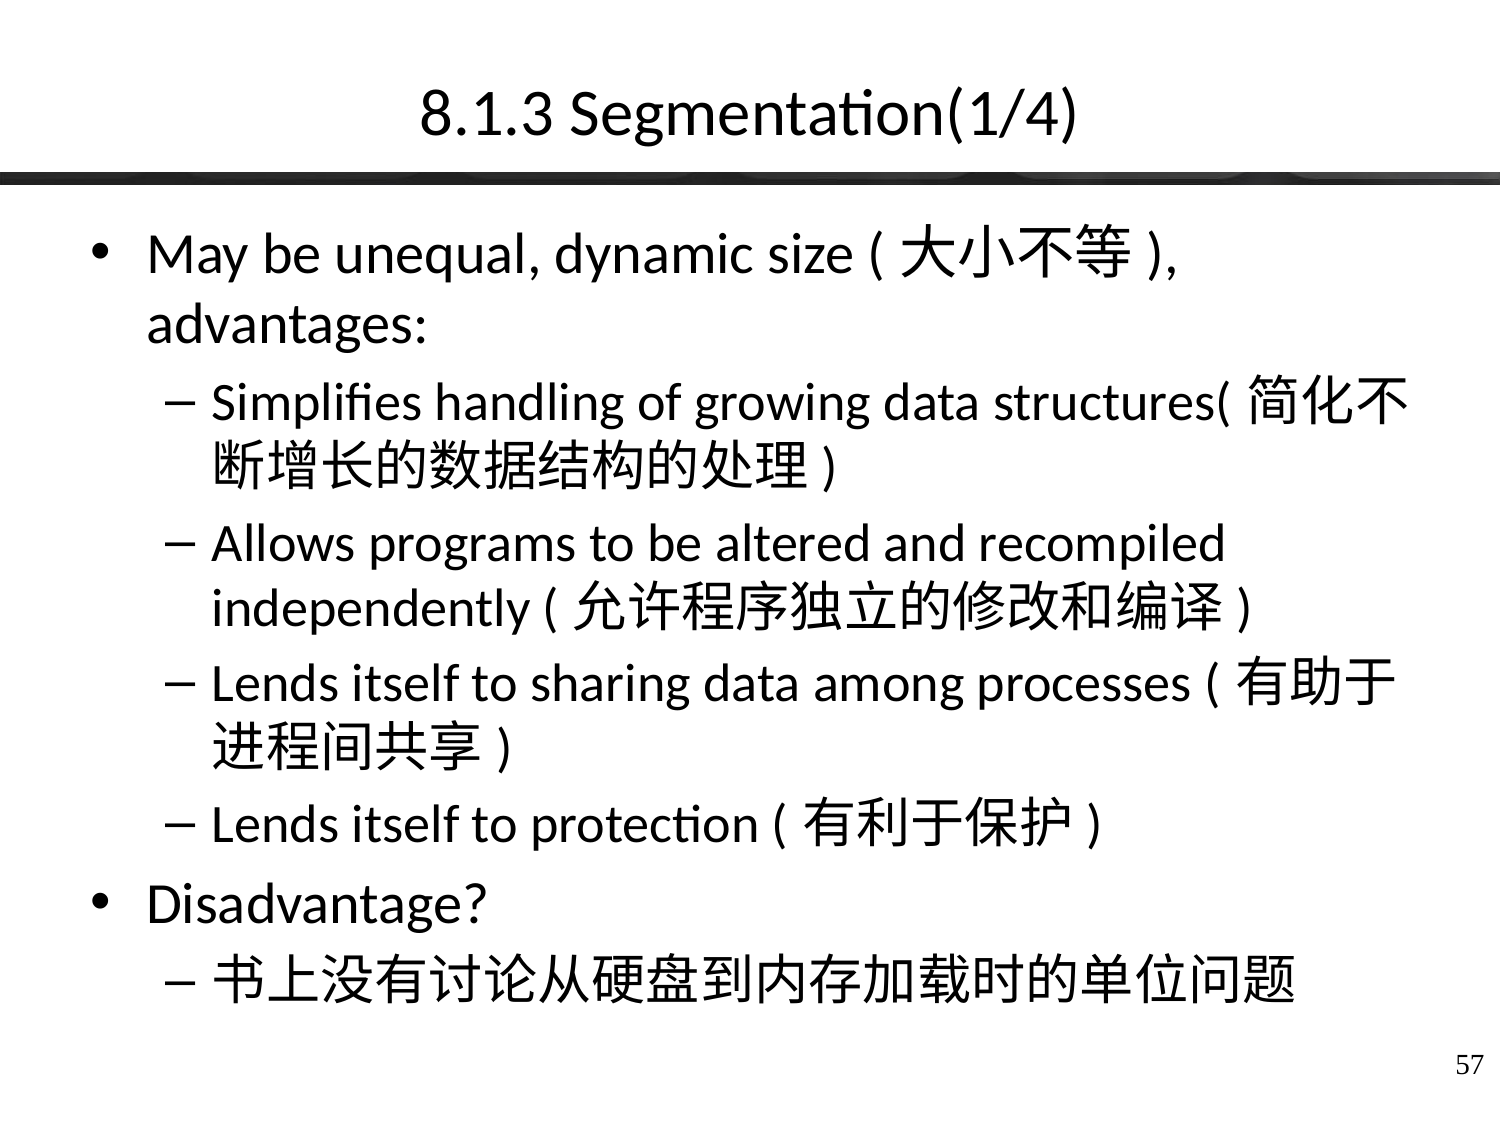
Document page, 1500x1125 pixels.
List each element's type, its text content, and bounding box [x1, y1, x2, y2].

list May be unequal, dynamic size (大小不等), advantages: Simplifies handling of growing data structures(简化不断增长的数据结构的处理) Allows programs to be altered and recompiled independently (允许程序独立的修改和编译) Lends itself to sharing data among processes (有助于进程间共享) Lends itself to protection (有利于保护) Disadvantage? 书上没有讨论从硬盘到内存加载时的单位问题 [75, 208, 1425, 1005]
title 8.1.3 Segmentation(1/4) [0, 45, 1500, 173]
slide_number 57 [1187, 1025, 1500, 1100]
picture [0, 173, 1500, 185]
